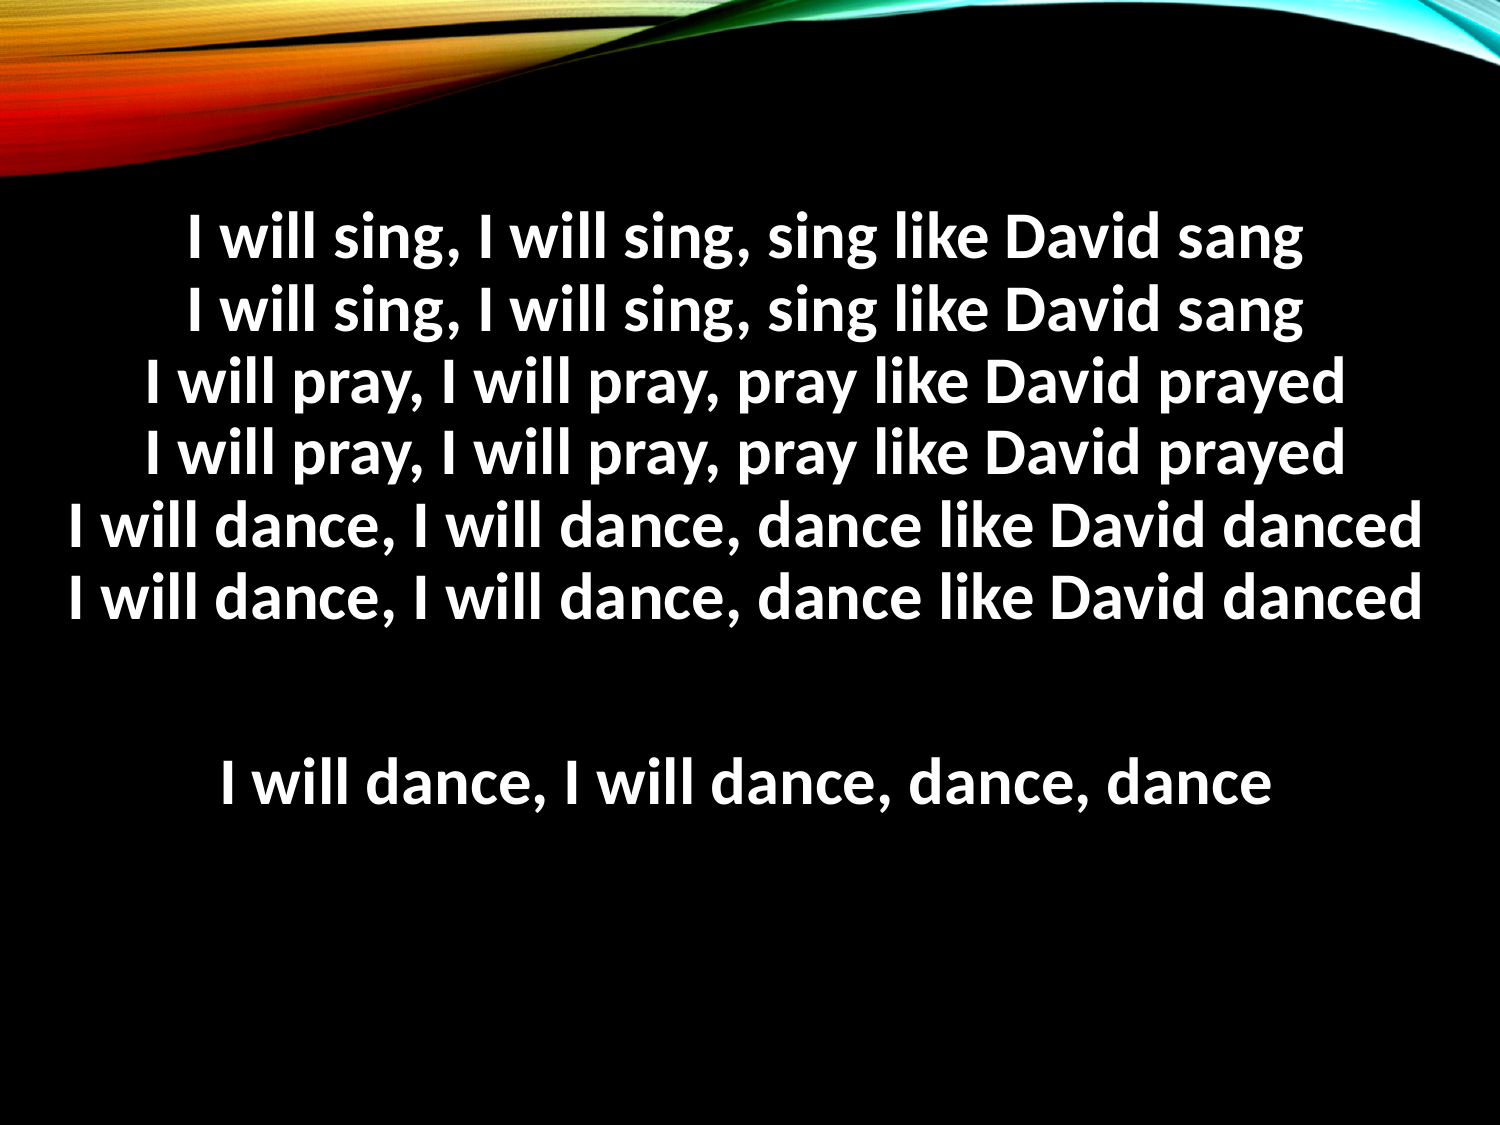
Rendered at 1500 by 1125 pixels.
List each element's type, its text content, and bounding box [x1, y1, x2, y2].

list I will sing, I will sing, sing like David sang I will sing, I will sing, sing like David sang I will pray, I will pray, pray like David prayed I will pray, I will pray, pray like David prayed I will dance, I will dance, dance like David danced I will dance, I will dance, dance like David danced I will dance, I will dance, dance, dance [0, 0, 1500, 986]
